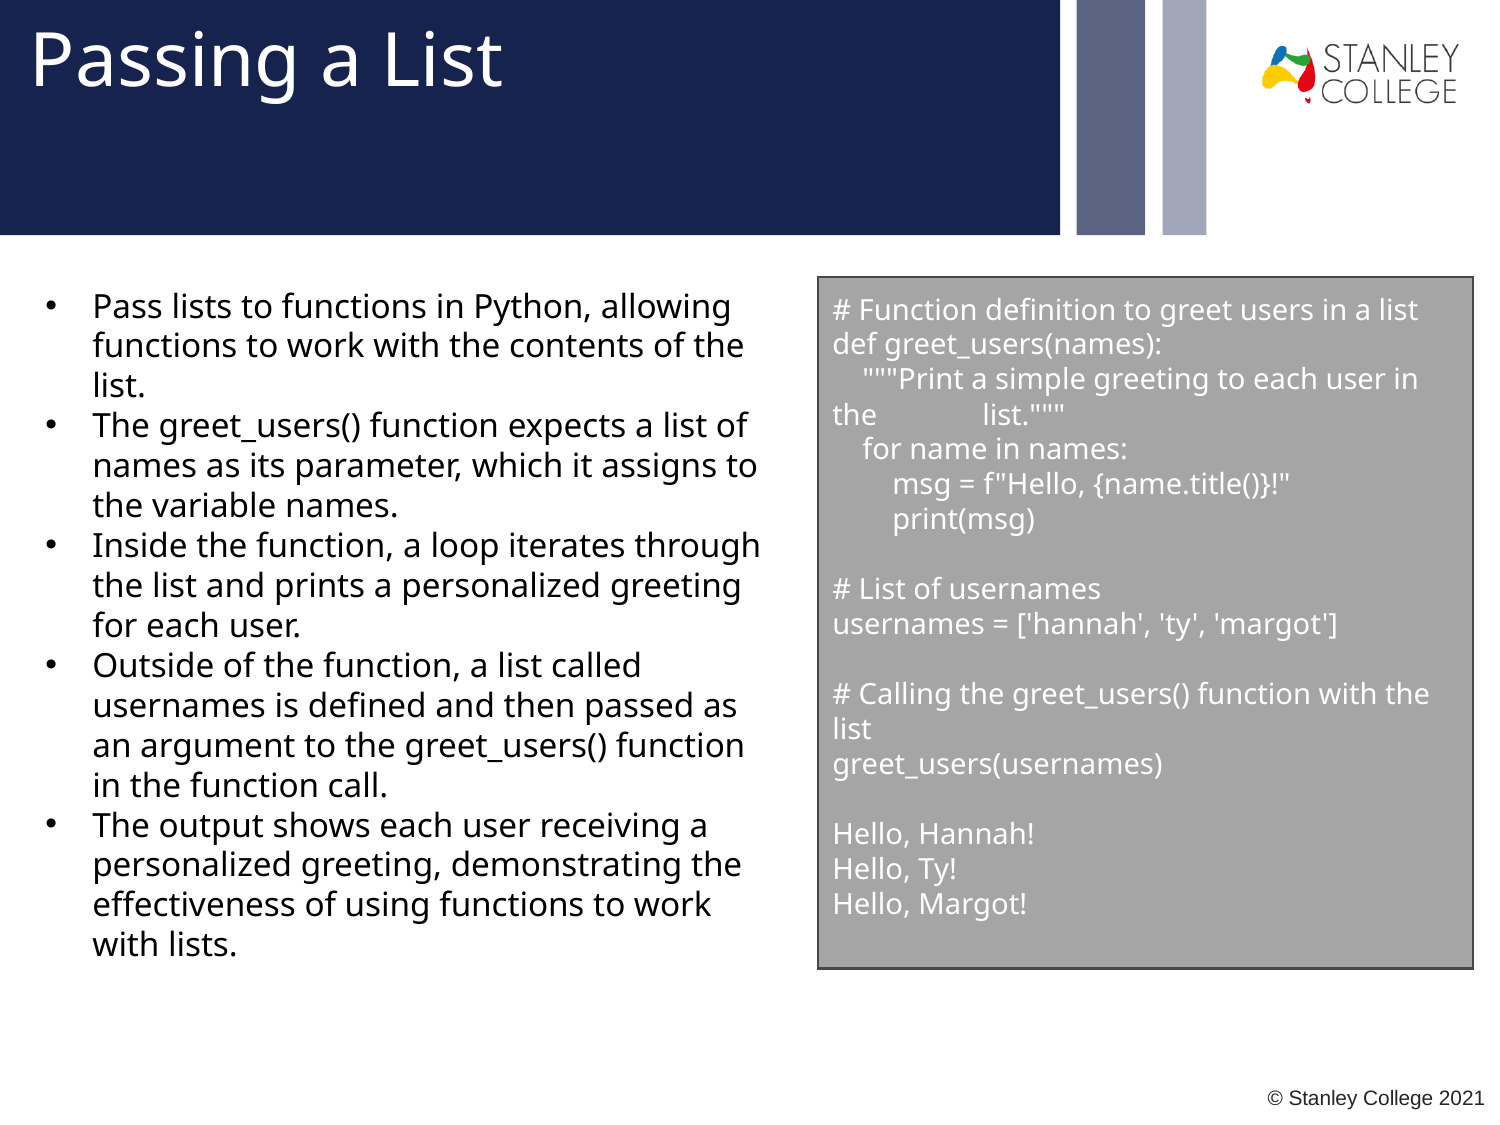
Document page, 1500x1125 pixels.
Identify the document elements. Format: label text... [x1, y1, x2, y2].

text_box Pass lists to functions in Python, allowing functions to work with the contents of the list. The greet_users() function expects a list of names as its parameter, which it assigns to the variable names. Inside the function, a loop iterates through the list and prints a personalized greeting for each user. Outside of the function, a list called usernames is defined and then passed as an argument to the greet_users() function in the function call. The output shows each user receiving a personalized greeting, demonstrating the effectiveness of using functions to work with lists. [30, 277, 795, 971]
title Passing a List [15, 14, 1326, 134]
text_box # Function definition to greet users in a list def greet_users(names): """Print a simple greeting to each user in the list.""" for name in names: msg = f"Hello, {name.title()}!" print(msg) # List of usernames usernames = ['hannah', 'ty', 'margot'] # Calling the greet_users() function with the list greet_users(usernames) Hello, Hannah! Hello, Ty! Hello, Margot! [817, 276, 1474, 970]
picture [1326, 21, 1475, 125]
